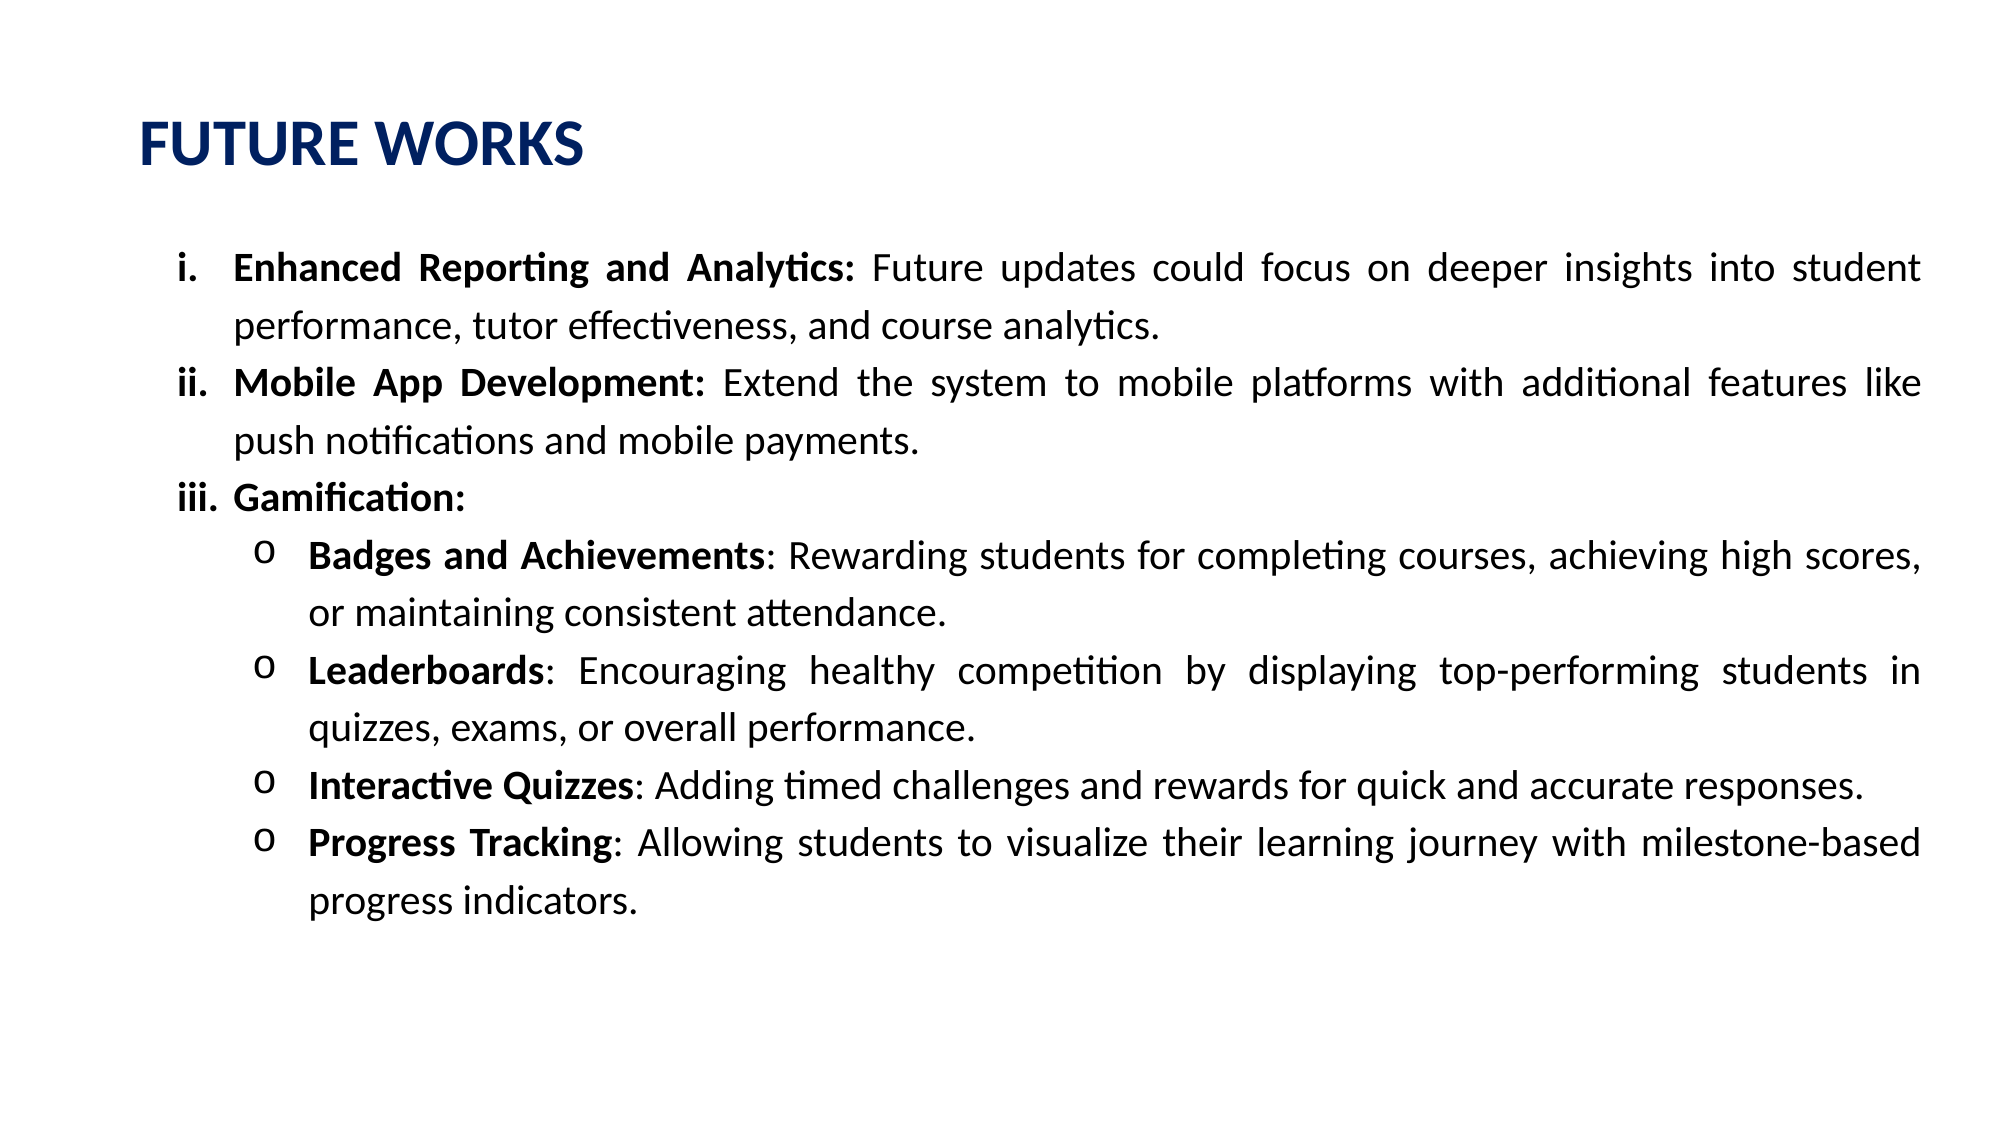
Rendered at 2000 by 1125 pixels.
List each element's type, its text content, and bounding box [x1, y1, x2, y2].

text_box FUTURE WORKS [124, 91, 725, 187]
text_box Enhanced Reporting and Analytics: Future updates could focus on deeper insights into student performance, tutor effectiveness, and course analytics. Mobile App Development: Extend the system to mobile platforms with additional features like push notifications and mobile payments. Gamification: Badges and Achievements: Rewarding students for completing courses, achieving high scores, or maintaining consistent attendance. Leaderboards: Encouraging healthy competition by displaying top-performing students in quizzes, exams, or overall performance. Interactive Quizzes: Adding timed challenges and rewards for quick and accurate responses. Progress Tracking: Allowing students to visualize their learning journey with milestone-based progress indicators. [12, 224, 1938, 980]
